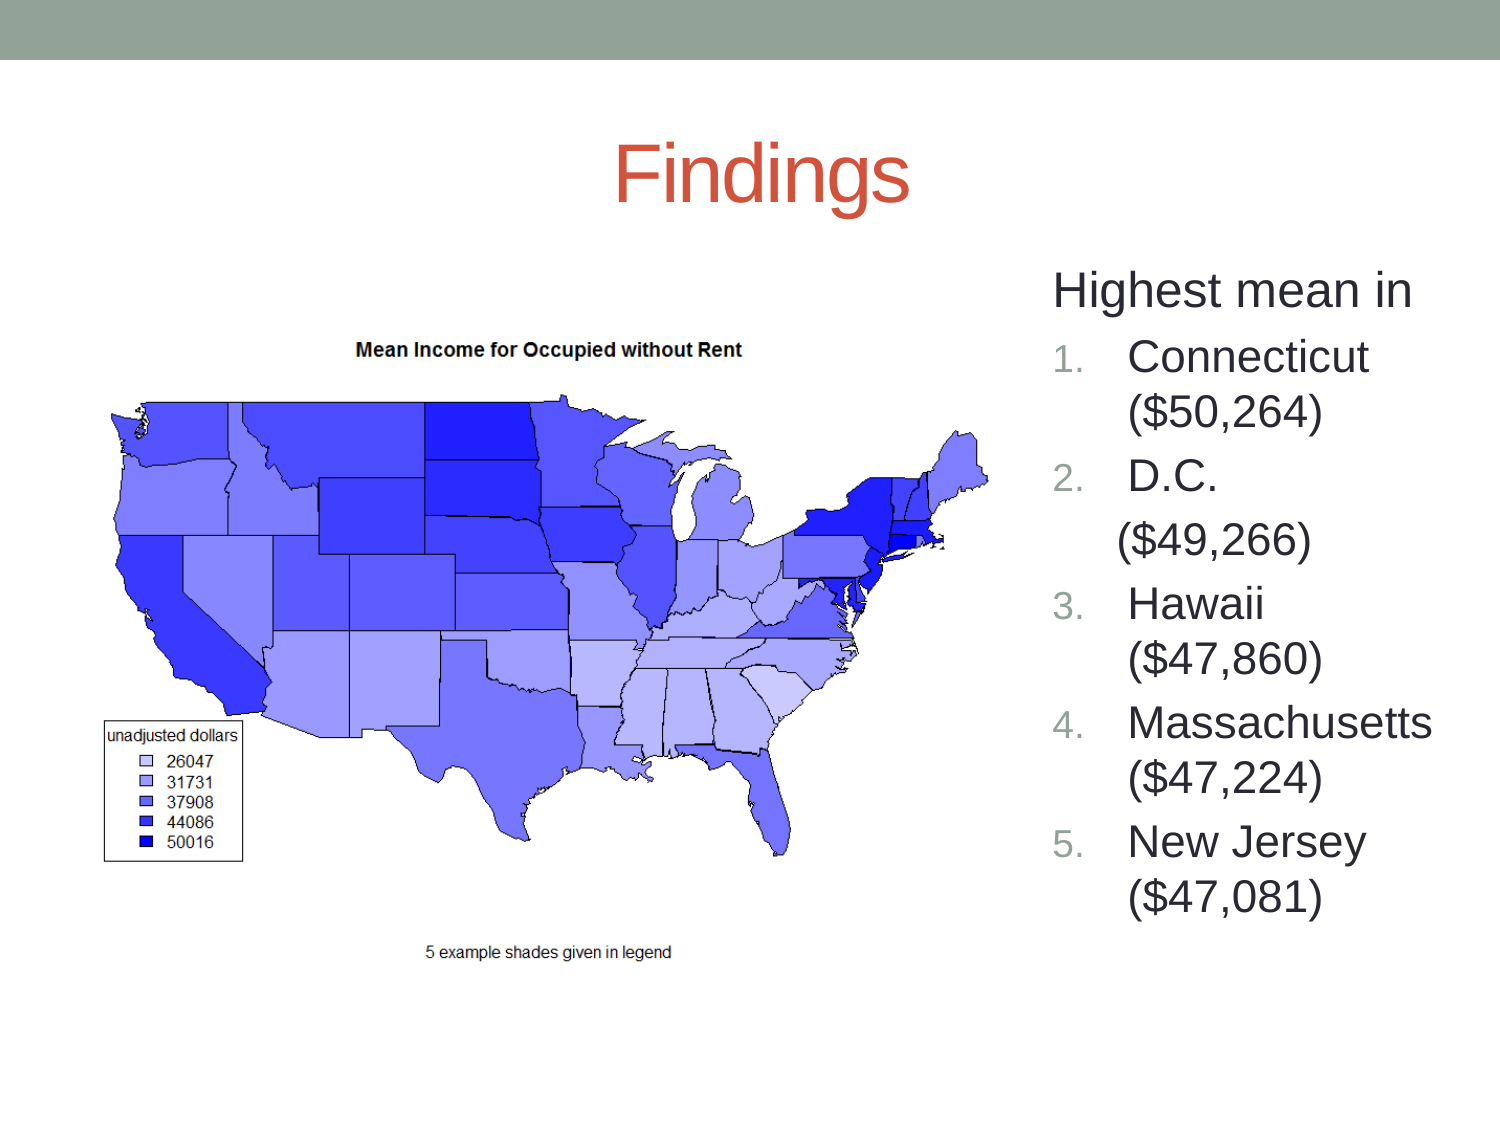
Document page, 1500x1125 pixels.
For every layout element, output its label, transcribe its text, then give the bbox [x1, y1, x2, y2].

picture [62, 274, 1038, 978]
title Findings [87, 87, 1438, 250]
list Highest mean in Connecticut ($50,264) D.C. ($49,266) Hawaii ($47,860) Massachusetts ($47,224) New Jersey ($47,081) [1037, 249, 1475, 1050]
